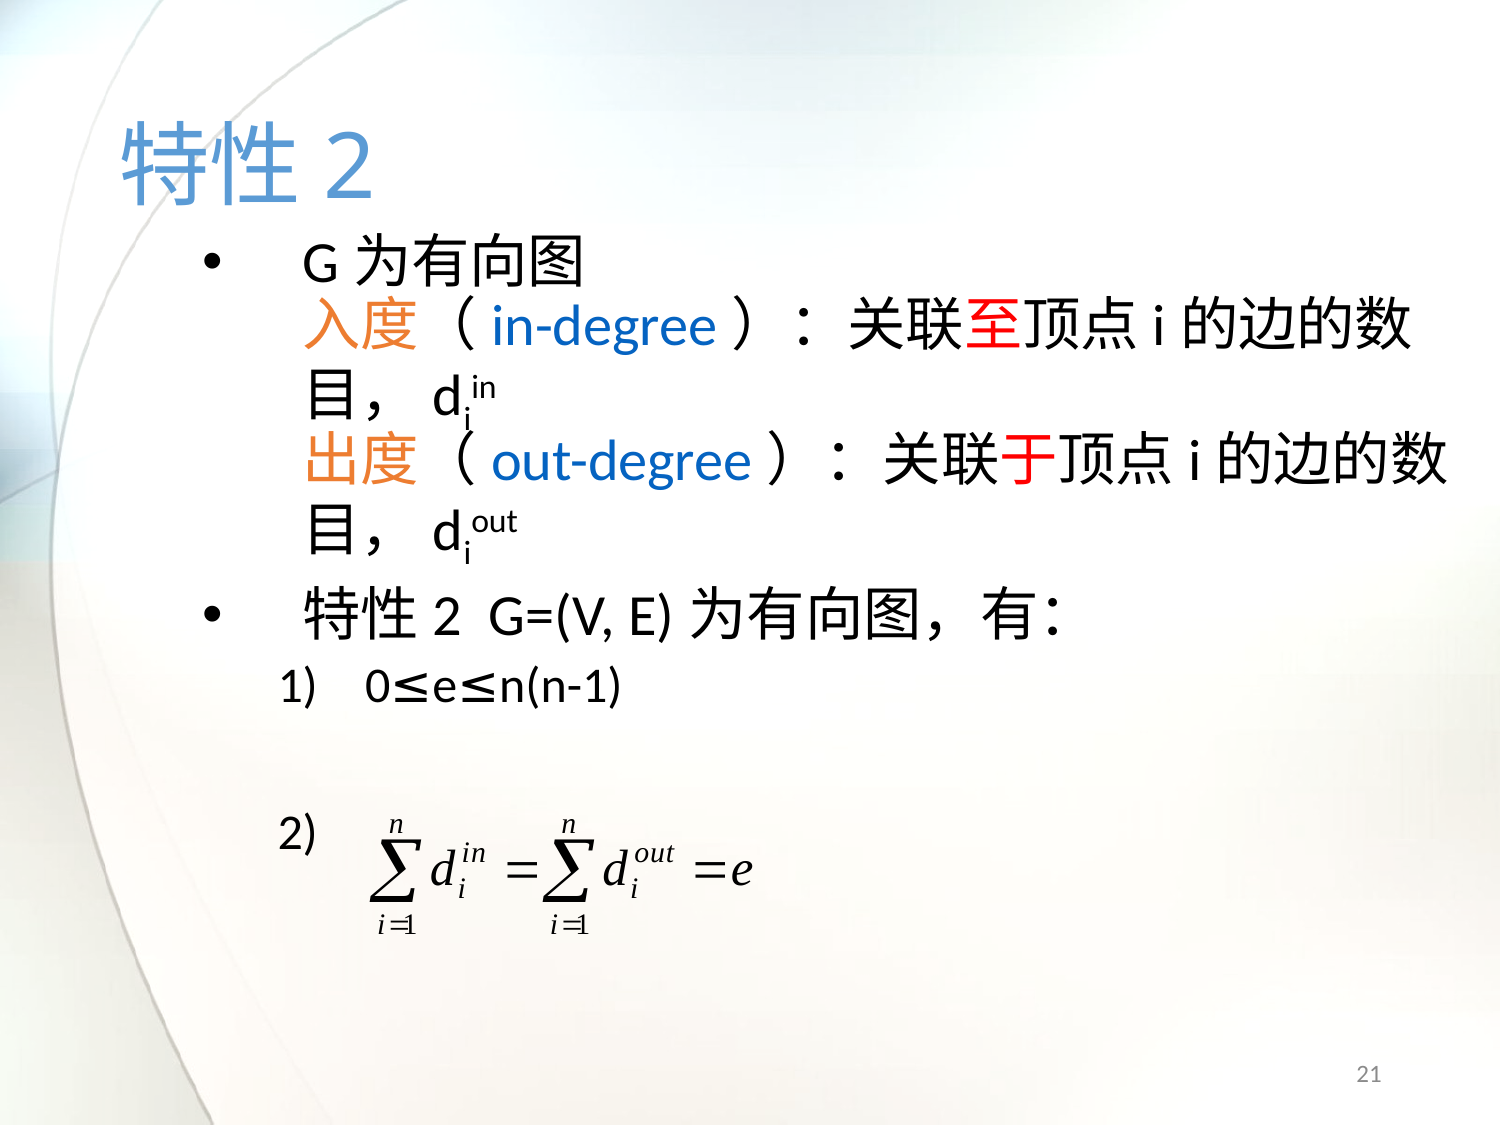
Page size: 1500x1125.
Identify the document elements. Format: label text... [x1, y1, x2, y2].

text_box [362, 800, 763, 945]
title 特性2 [103, 59, 1397, 278]
slide_number 21 [1059, 1042, 1397, 1103]
list G为有向图 入度（in-degree）：关联至顶点i的边的数目，diin 出度（out-degree）：关联于顶点i的边的数目，diout 特性2 G=(V, E)为有向图，有： 0≤e≤n(n-1) [187, 224, 1469, 1000]
picture [0, 0, 1500, 1125]
